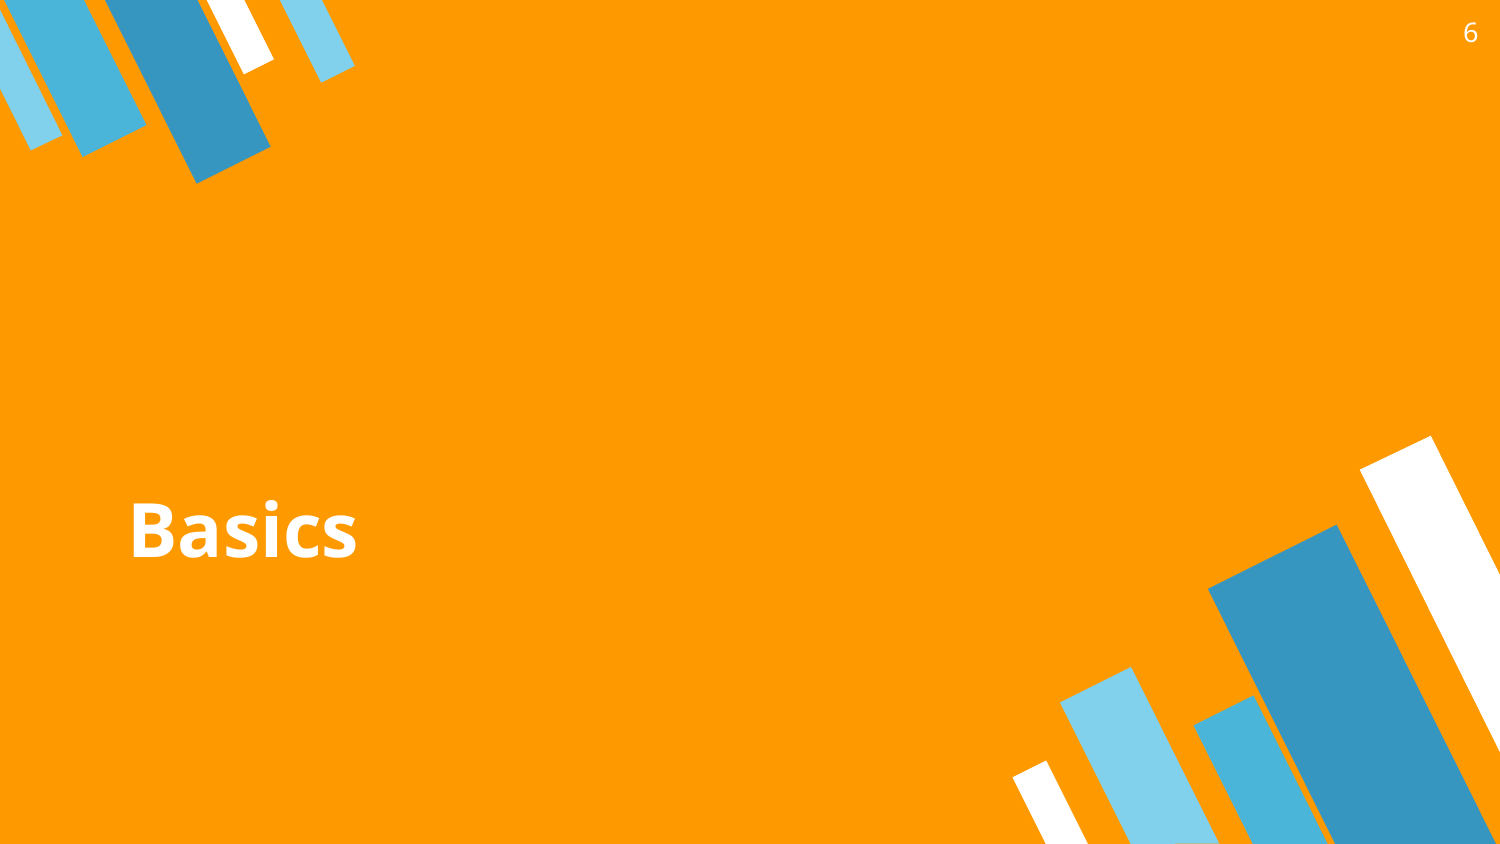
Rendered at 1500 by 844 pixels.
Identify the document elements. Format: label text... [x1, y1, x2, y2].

title Basics [112, 397, 945, 588]
slide_number 6 [1403, 0, 1494, 65]
